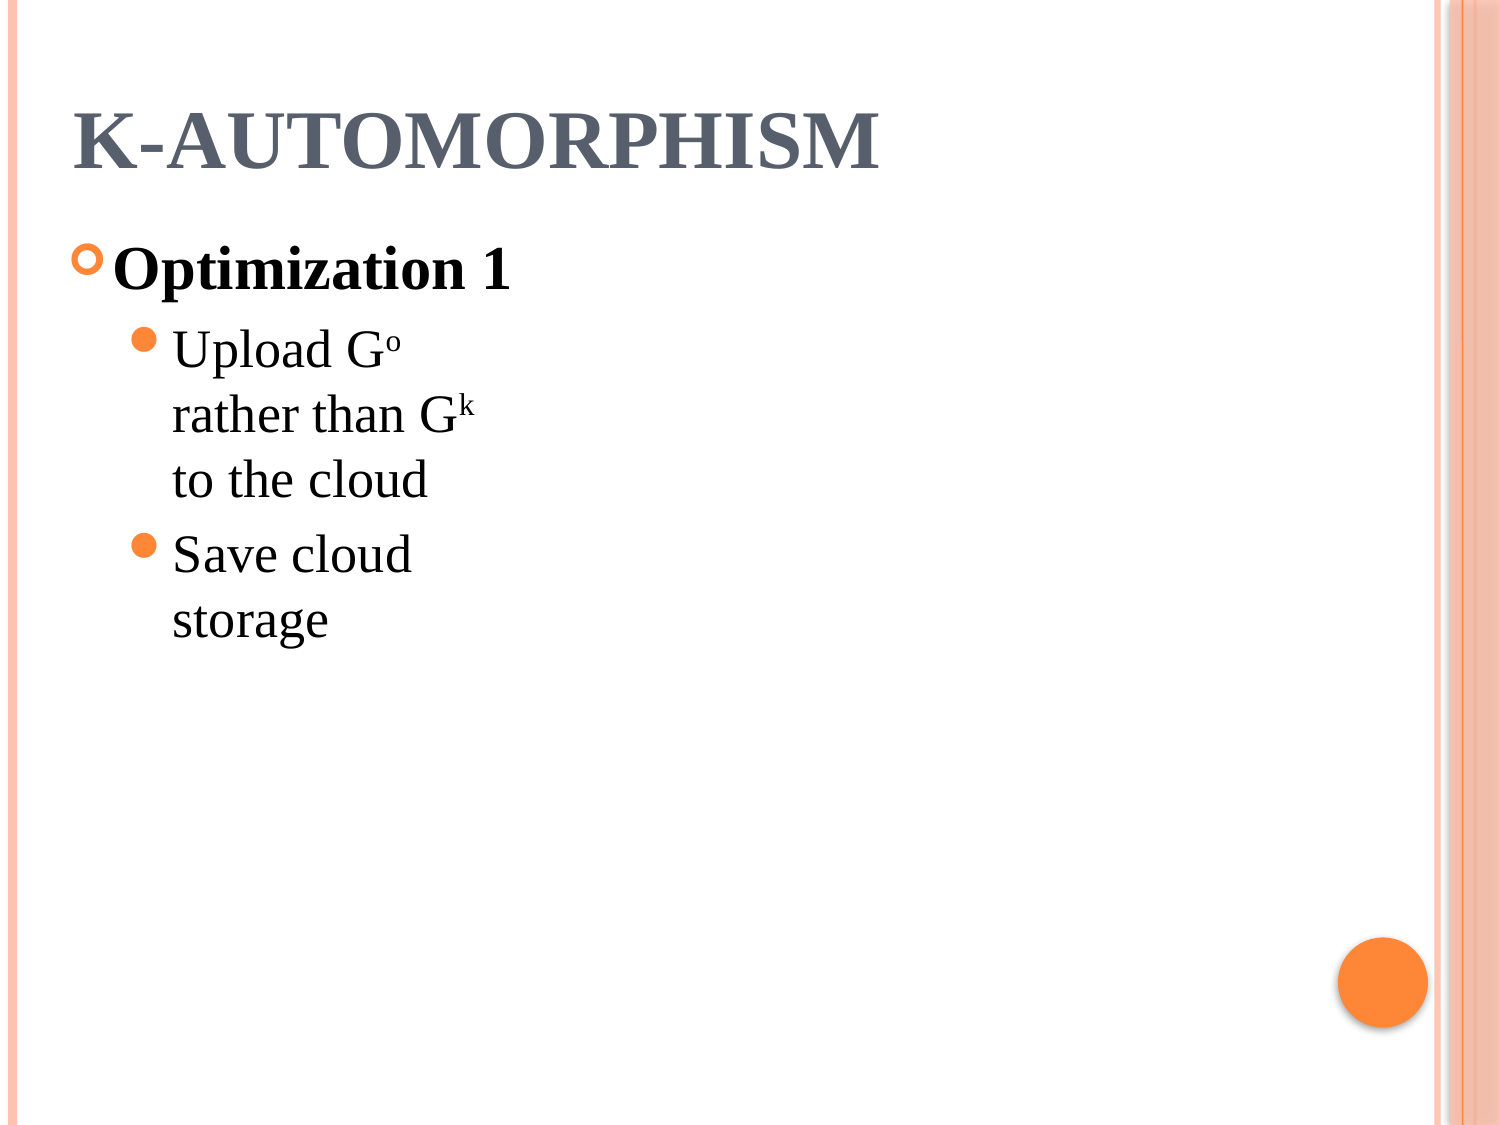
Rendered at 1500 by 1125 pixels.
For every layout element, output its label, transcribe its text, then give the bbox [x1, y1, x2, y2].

text_box K-Automorphism [59, 78, 1438, 189]
text_box Optimization 1 Upload Go rather than Gk to the cloud Save cloud storage [53, 219, 538, 563]
